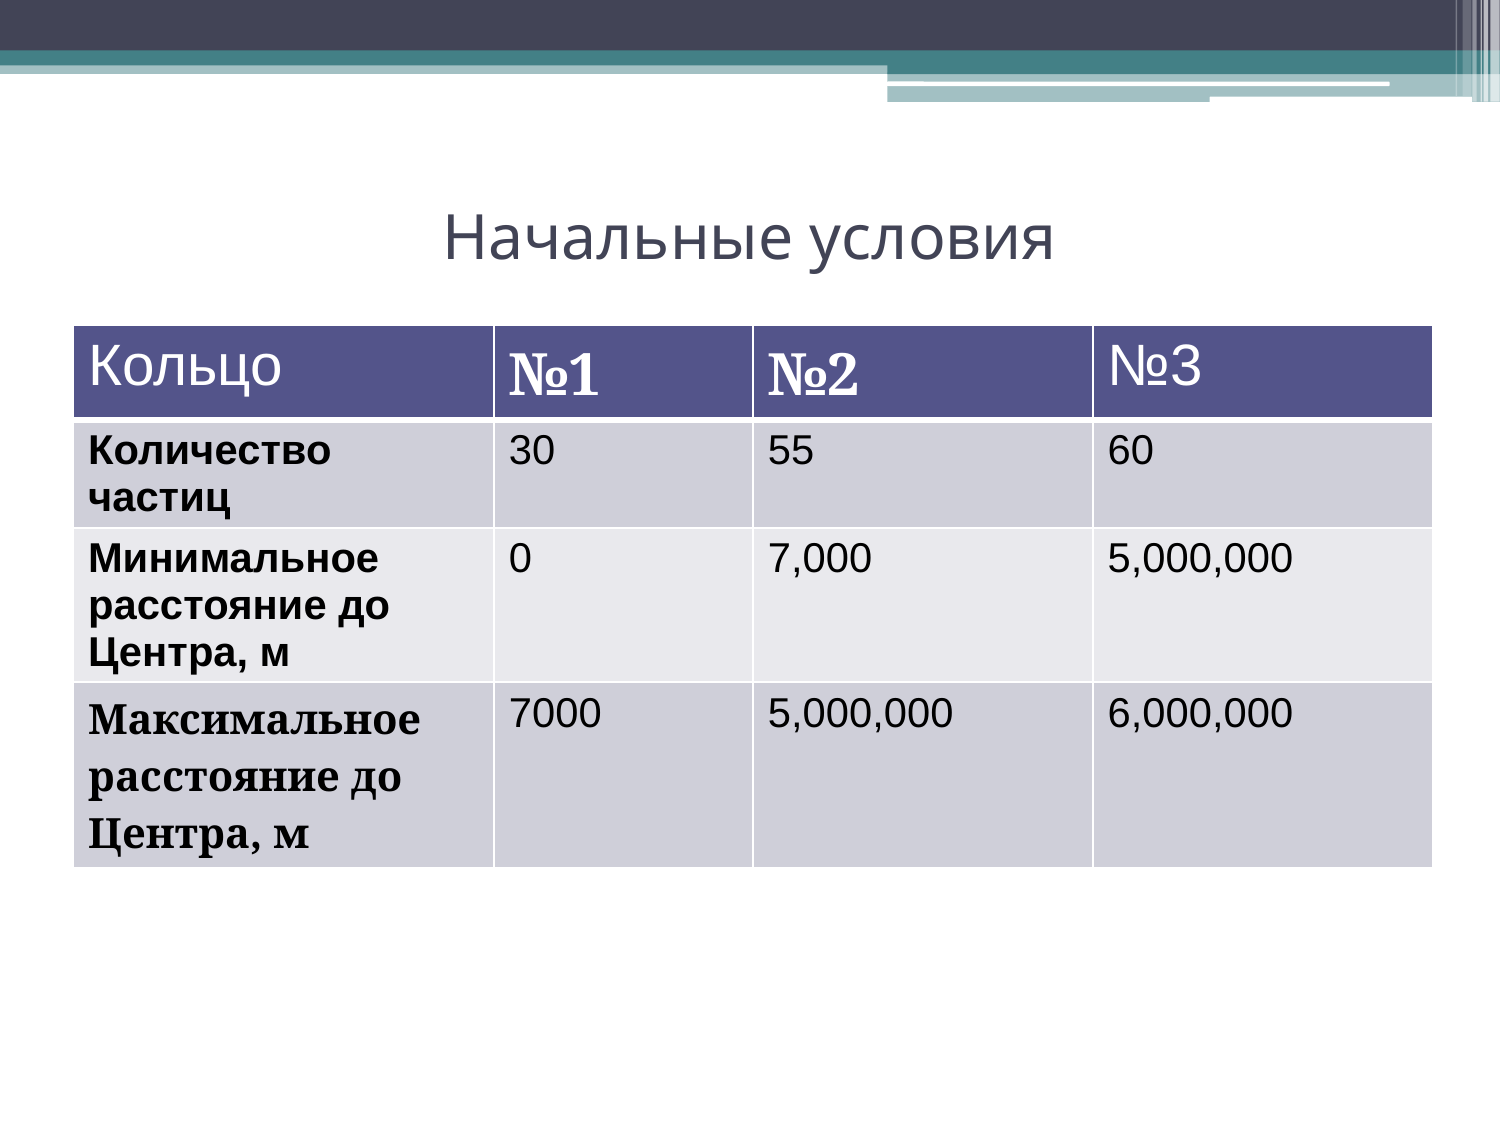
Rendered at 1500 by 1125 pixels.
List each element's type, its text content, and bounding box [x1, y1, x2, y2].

table_cell 5,000,000 [754, 683, 1092, 867]
table_header №1 [495, 326, 752, 417]
title Начальные условия [75, 147, 1425, 322]
table_cell 7000 [495, 683, 752, 867]
table_header №3 [1094, 326, 1432, 417]
table_cell 6,000,000 [1094, 683, 1432, 867]
table_cell 60 [1094, 423, 1432, 527]
table_cell Количество частиц [74, 423, 493, 527]
table_cell 55 [754, 423, 1092, 527]
table_cell 30 [495, 423, 752, 527]
table_cell Минимальное расстояние до Центра, м [74, 529, 493, 681]
table_header №2 [754, 326, 1092, 417]
table_header Кольцо [74, 326, 493, 417]
table_cell 5,000,000 [1094, 529, 1432, 681]
table_cell 0 [495, 529, 752, 681]
table_cell Максимальное расстояние до Центра, м [74, 683, 493, 867]
table_cell 7,000 [754, 529, 1092, 681]
